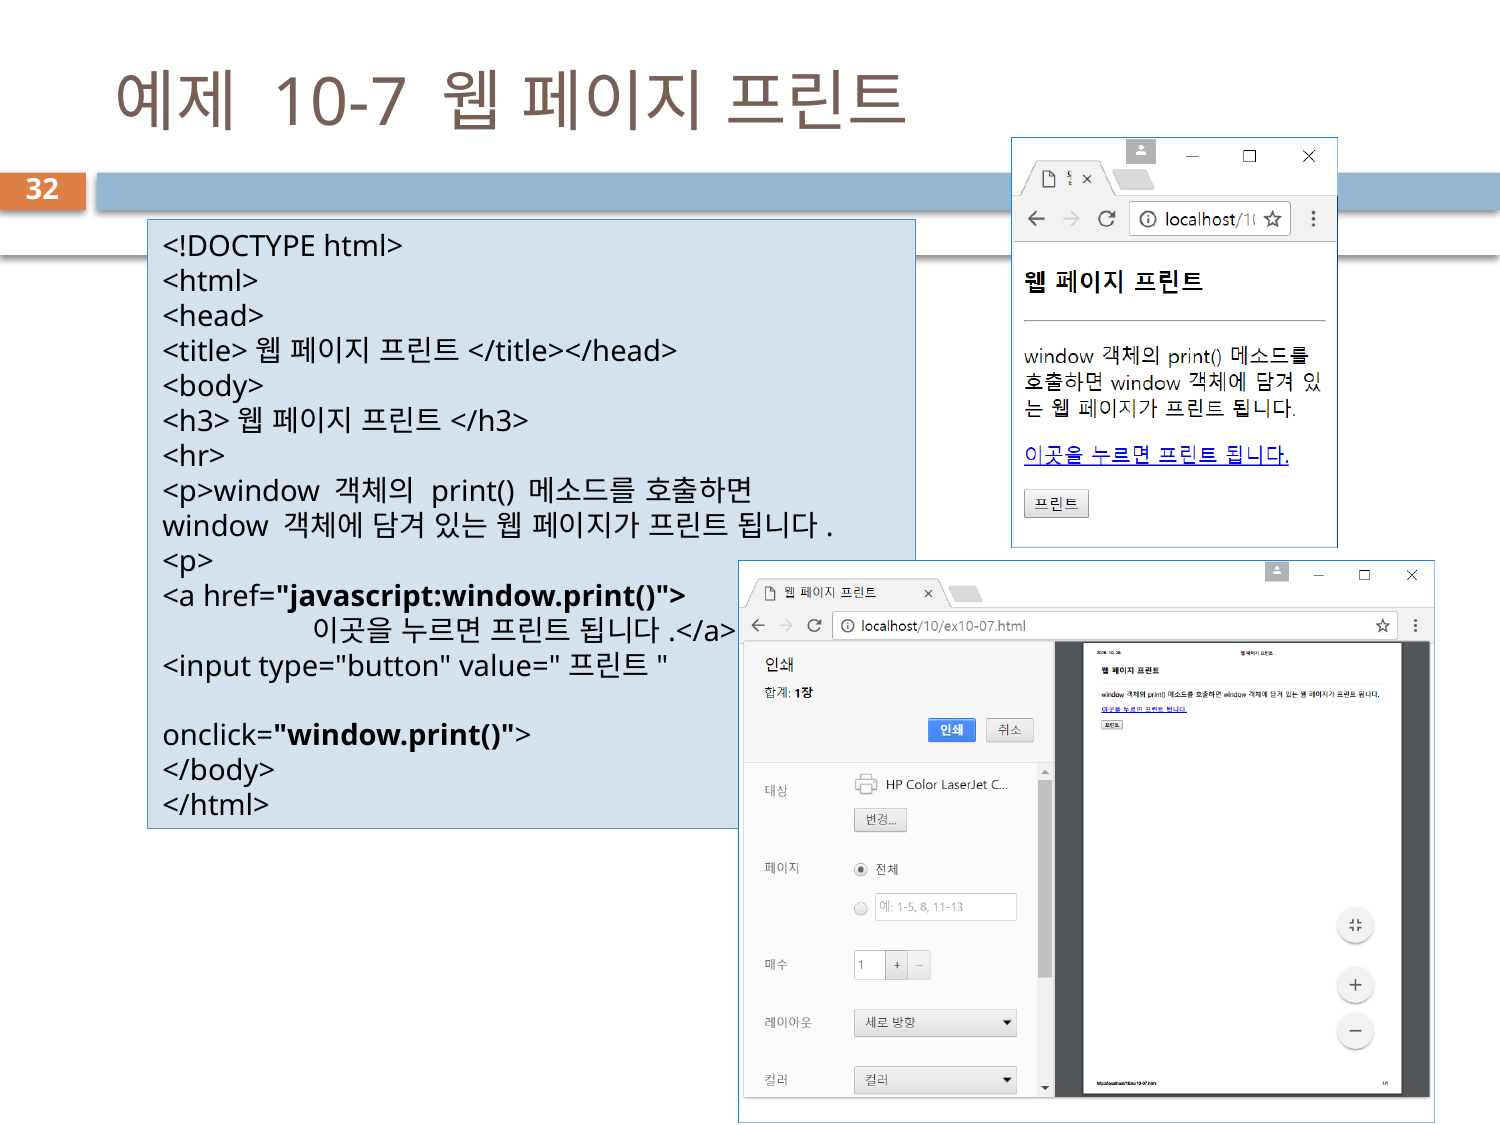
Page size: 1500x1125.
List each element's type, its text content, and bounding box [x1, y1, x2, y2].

slide_number 32 [0, 170, 87, 211]
title 예제 10-7 웹 페이지 프린트 [99, 37, 1438, 161]
picture [1011, 136, 1338, 548]
picture [737, 560, 1435, 1123]
text_box <!DOCTYPE html> <html> <head> <title>웹 페이지 프린트</title></head> <body> <h3>웹 페이지 프린트</h3> <hr> <p>window 객체의 print() 메소드를 호출하면 window 객체에 담겨 있는 웹 페이지가 프린트 됩니다. <p> <a href="javascript:window.print()"> 이곳을 누르면 프린트 됩니다.</a><p> <input type="button" value="프린트" onclick="window.print()"> </body> </html> [147, 219, 916, 829]
